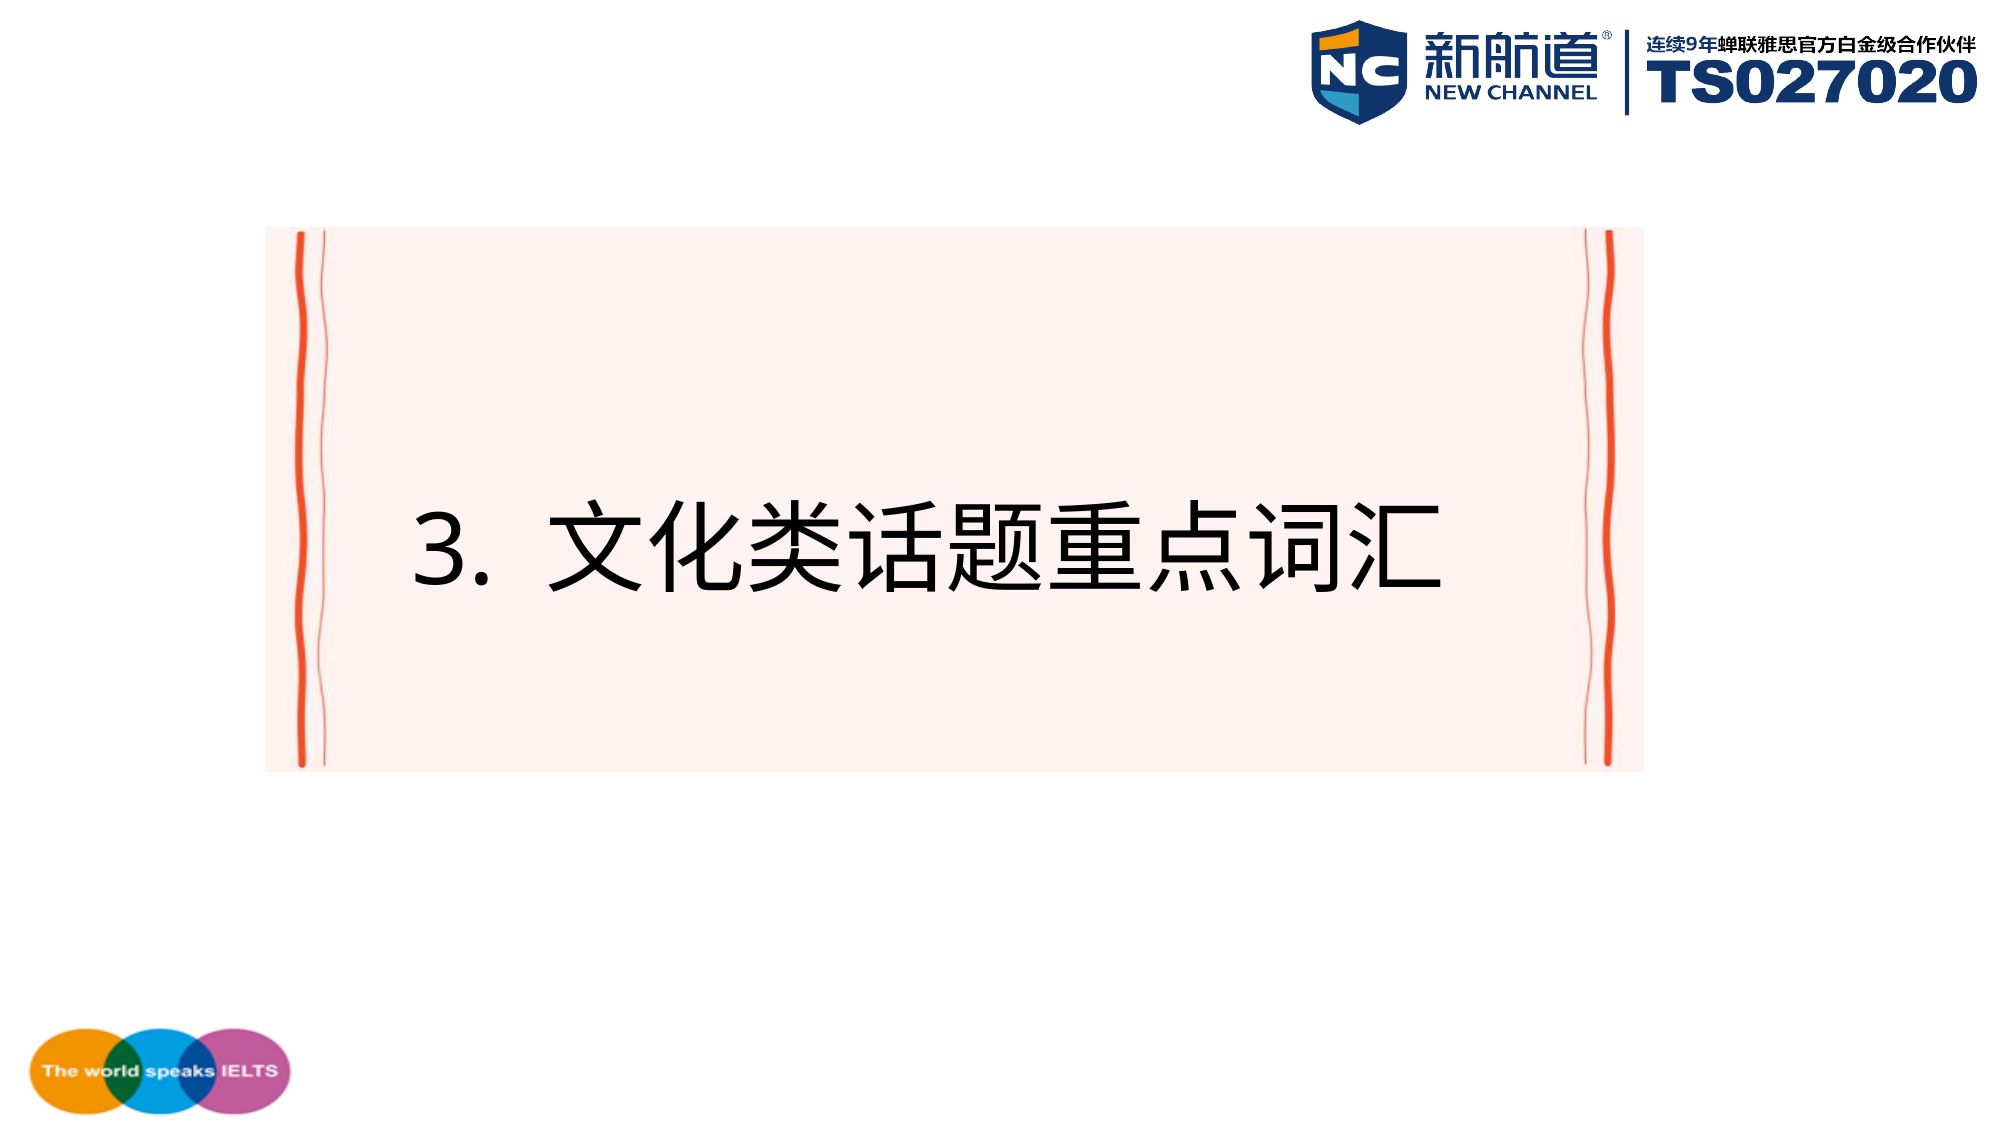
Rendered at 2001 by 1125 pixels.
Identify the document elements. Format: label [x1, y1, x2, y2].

picture [1299, 0, 1983, 146]
picture [4, 1024, 311, 1122]
picture [265, 227, 1644, 772]
